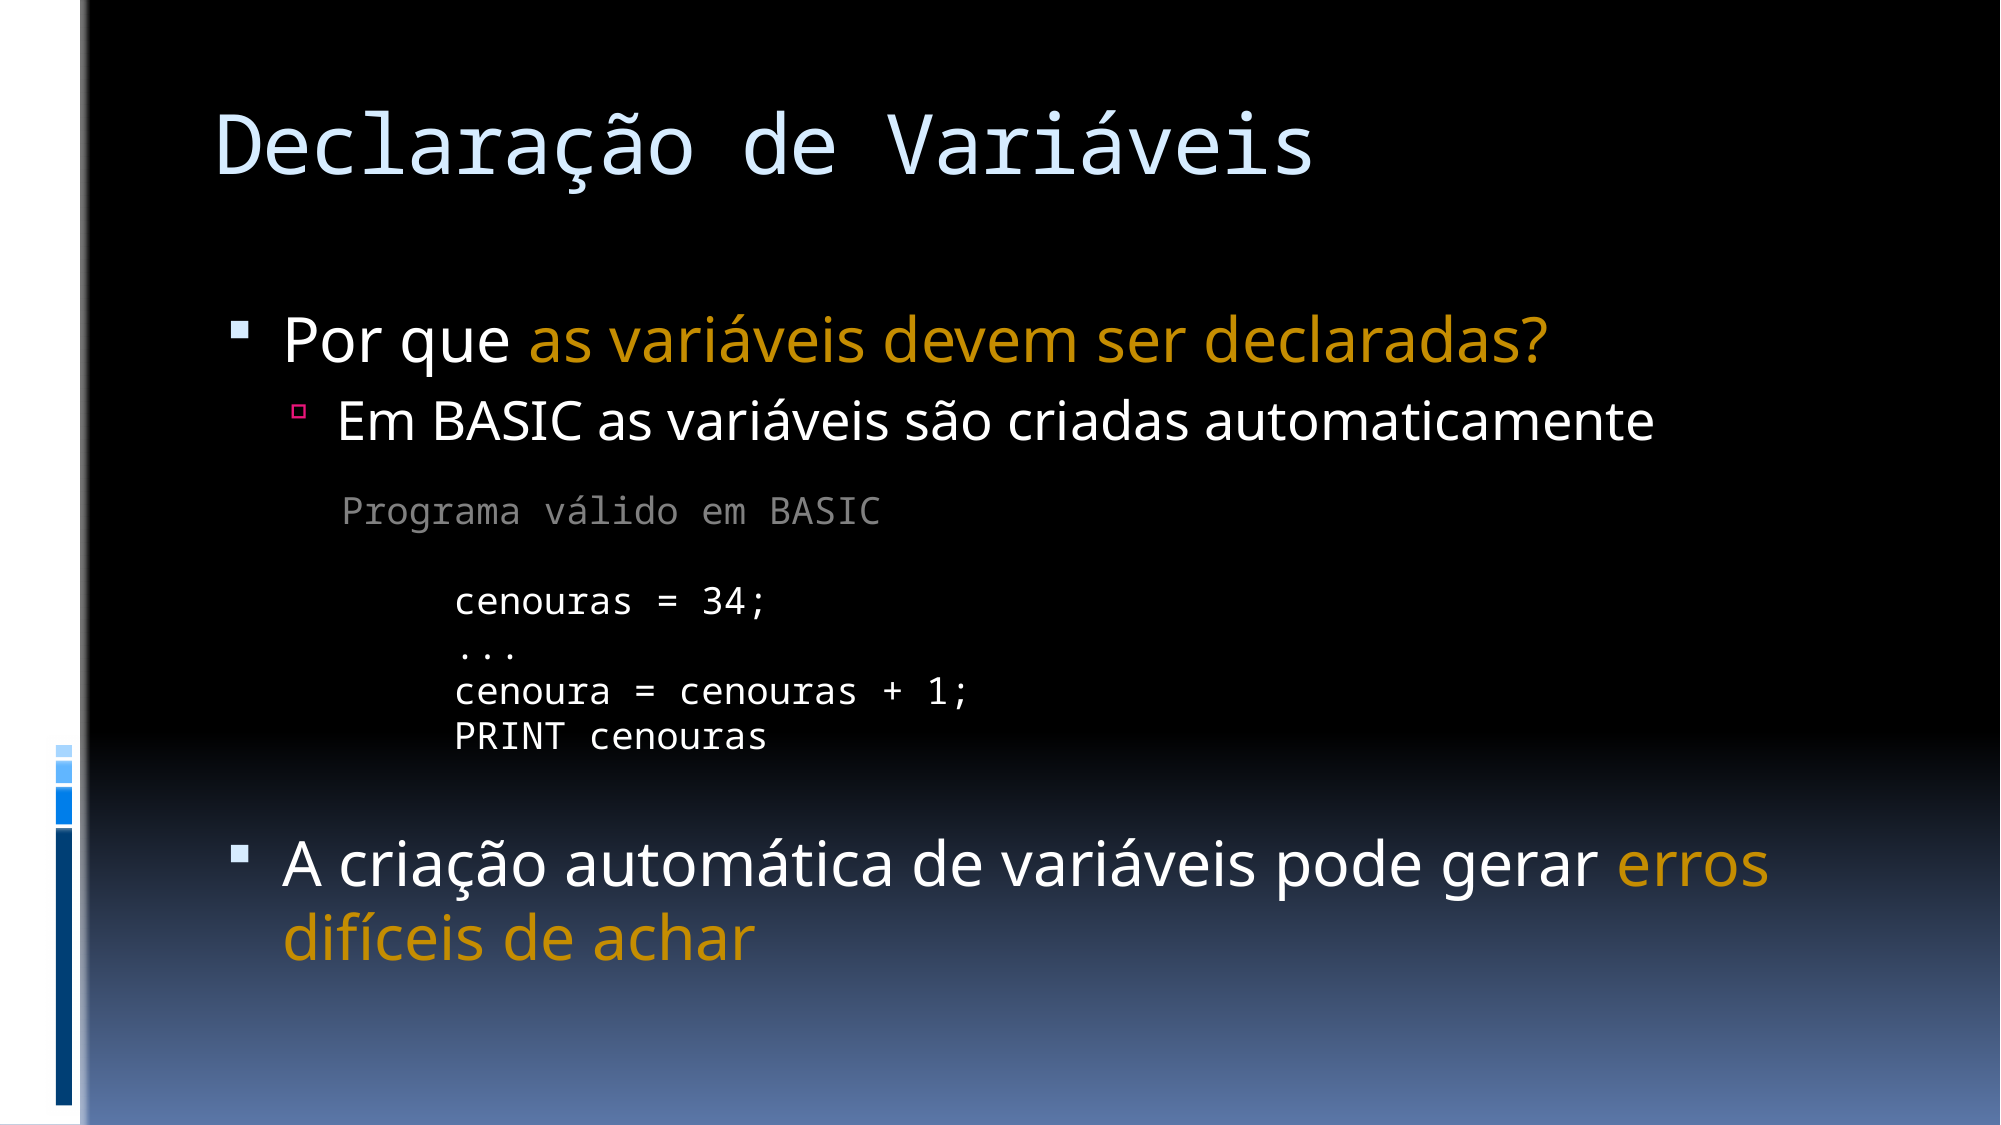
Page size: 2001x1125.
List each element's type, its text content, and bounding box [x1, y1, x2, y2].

title Declaração de Variáveis [200, 83, 1900, 234]
list Por que as variáveis devem ser declaradas? Em BASIC as variáveis são criadas automaticamente A criação automática de variáveis pode gerar erros difíceis de achar [200, 292, 1900, 1043]
text_box Programa válido em BASIC cenouras = 34; ... cenoura = cenouras + 1; PRINT cenouras [326, 479, 1119, 765]
